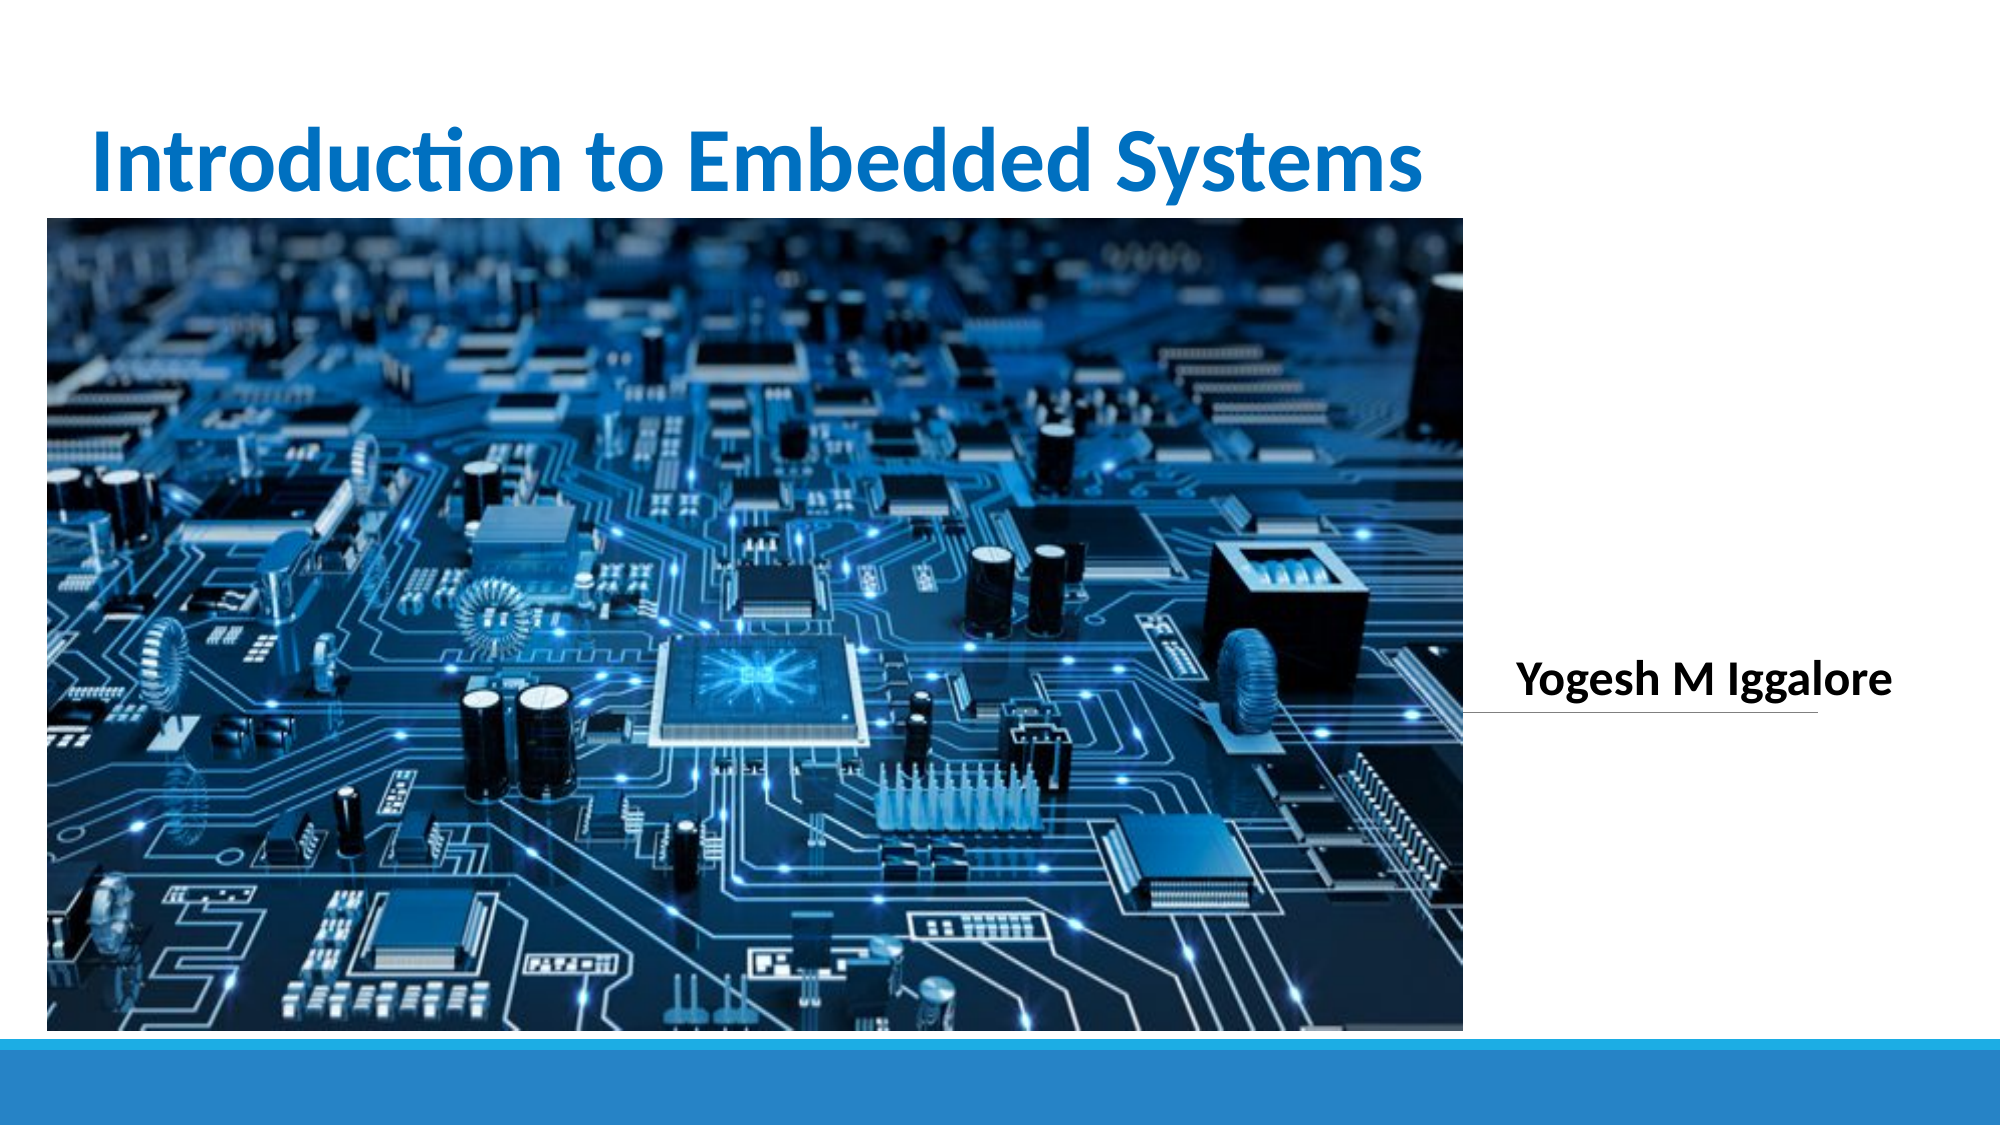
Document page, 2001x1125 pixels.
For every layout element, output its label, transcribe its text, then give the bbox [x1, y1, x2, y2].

text_box Yogesh M Iggalore [1501, 637, 1953, 713]
picture [46, 218, 1463, 1032]
text_box Introduction to Embedded Systems [76, 92, 1551, 218]
